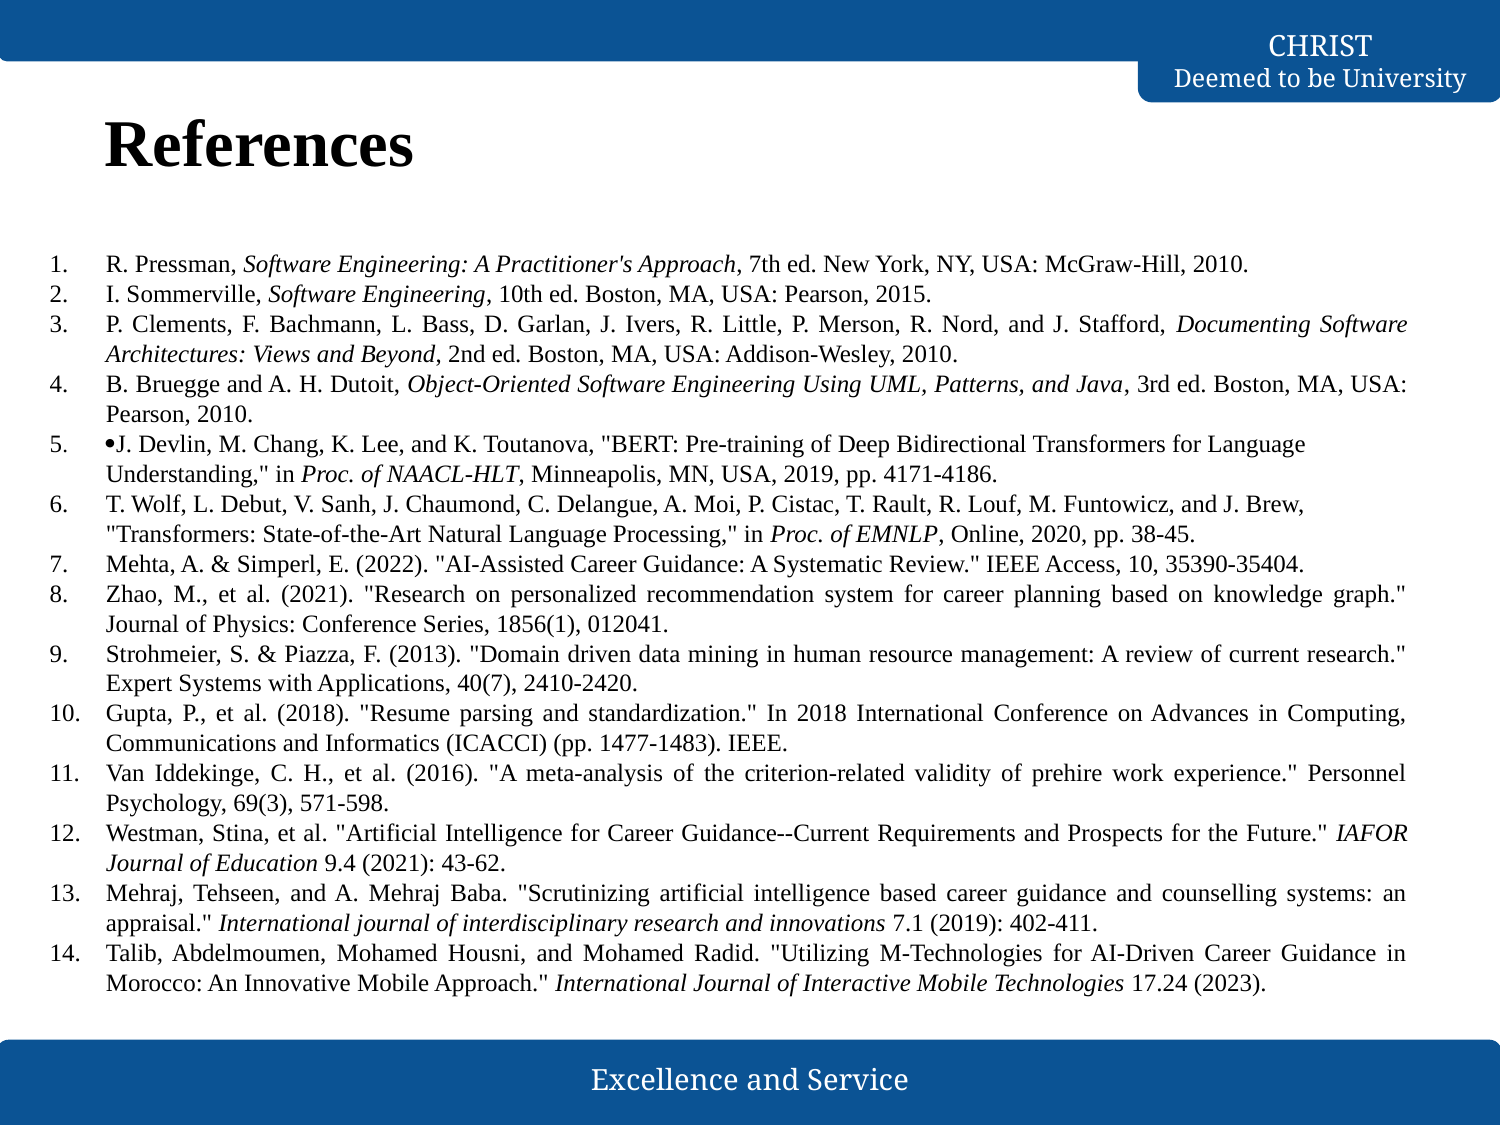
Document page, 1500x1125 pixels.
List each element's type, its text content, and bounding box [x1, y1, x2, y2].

text_box References [89, 92, 1120, 188]
text_box R. Pressman, Software Engineering: A Practitioner's Approach, 7th ed. New York, NY, USA: McGraw-Hill, 2010. I. Sommerville, Software Engineering, 10th ed. Boston, MA, USA: Pearson, 2015. P. Clements, F. Bachmann, L. Bass, D. Garlan, J. Ivers, R. Little, P. Merson, R. Nord, and J. Stafford, Documenting Software Architectures: Views and Beyond, 2nd ed. Boston, MA, USA: Addison-Wesley, 2010. B. Bruegge and A. H. Dutoit, Object-Oriented Software Engineering Using UML, Patterns, and Java, 3rd ed. Boston, MA, USA: Pearson, 2010. ·J. Devlin, M. Chang, K. Lee, and K. Toutanova, "BERT: Pre-training of Deep Bidirectional Transformers for Language Understanding," in Proc. of NAACL-HLT, Minneapolis, MN, USA, 2019, pp. 4171-4186. T. Wolf, L. Debut, V. Sanh, J. Chaumond, C. Delangue, A. Moi, P. Cistac, T. Rault, R. Louf, M. Funtowicz, and J. Brew, "Transformers: State-of-the-Art Natural Language Processing," in Proc. of EMNLP, Online, 2020, pp. 38-45. Mehta, A. & Simperl, E. (2022). "AI-Assisted Career Guidance: A Systematic Review." IEEE Access, 10, 35390-35404. Zhao, M., et al. (2021). "Research on personalized recommendation system for career planning based on knowledge graph." Journal of Physics: Conference Series, 1856(1), 012041. Strohmeier, S. & Piazza, F. (2013). "Domain driven data mining in human resource management: A review of current research." Expert Systems with Applications, 40(7), 2410-2420. Gupta, P., et al. (2018). "Resume parsing and standardization." In 2018 International Conference on Advances in Computing, Communications and Informatics (ICACCI) (pp. 1477-1483). IEEE. Van Iddekinge, C. H., et al. (2016). "A meta-analysis of the criterion-related validity of prehire work experience." Personnel Psychology, 69(3), 571-598. Westman, Stina, et al. "Artificial Intelligence for Career Guidance--Current Requirements and Prospects for the Future." IAFOR Journal of Education 9.4 (2021): 43-62. Mehraj, Tehseen, and A. Mehraj Baba. "Scrutinizing artificial intelligence based career guidance and counselling systems: an appraisal." International journal of interdisciplinary research and innovations 7.1 (2019): 402-411. Talib, Abdelmoumen, Mohamed Housni, and Mohamed Radid. "Utilizing M-Technologies for AI-Driven Career Guidance in Morocco: An Innovative Mobile Approach." International Journal of Interactive Mobile Technologies 17.24 (2023). [34, 240, 1423, 1004]
